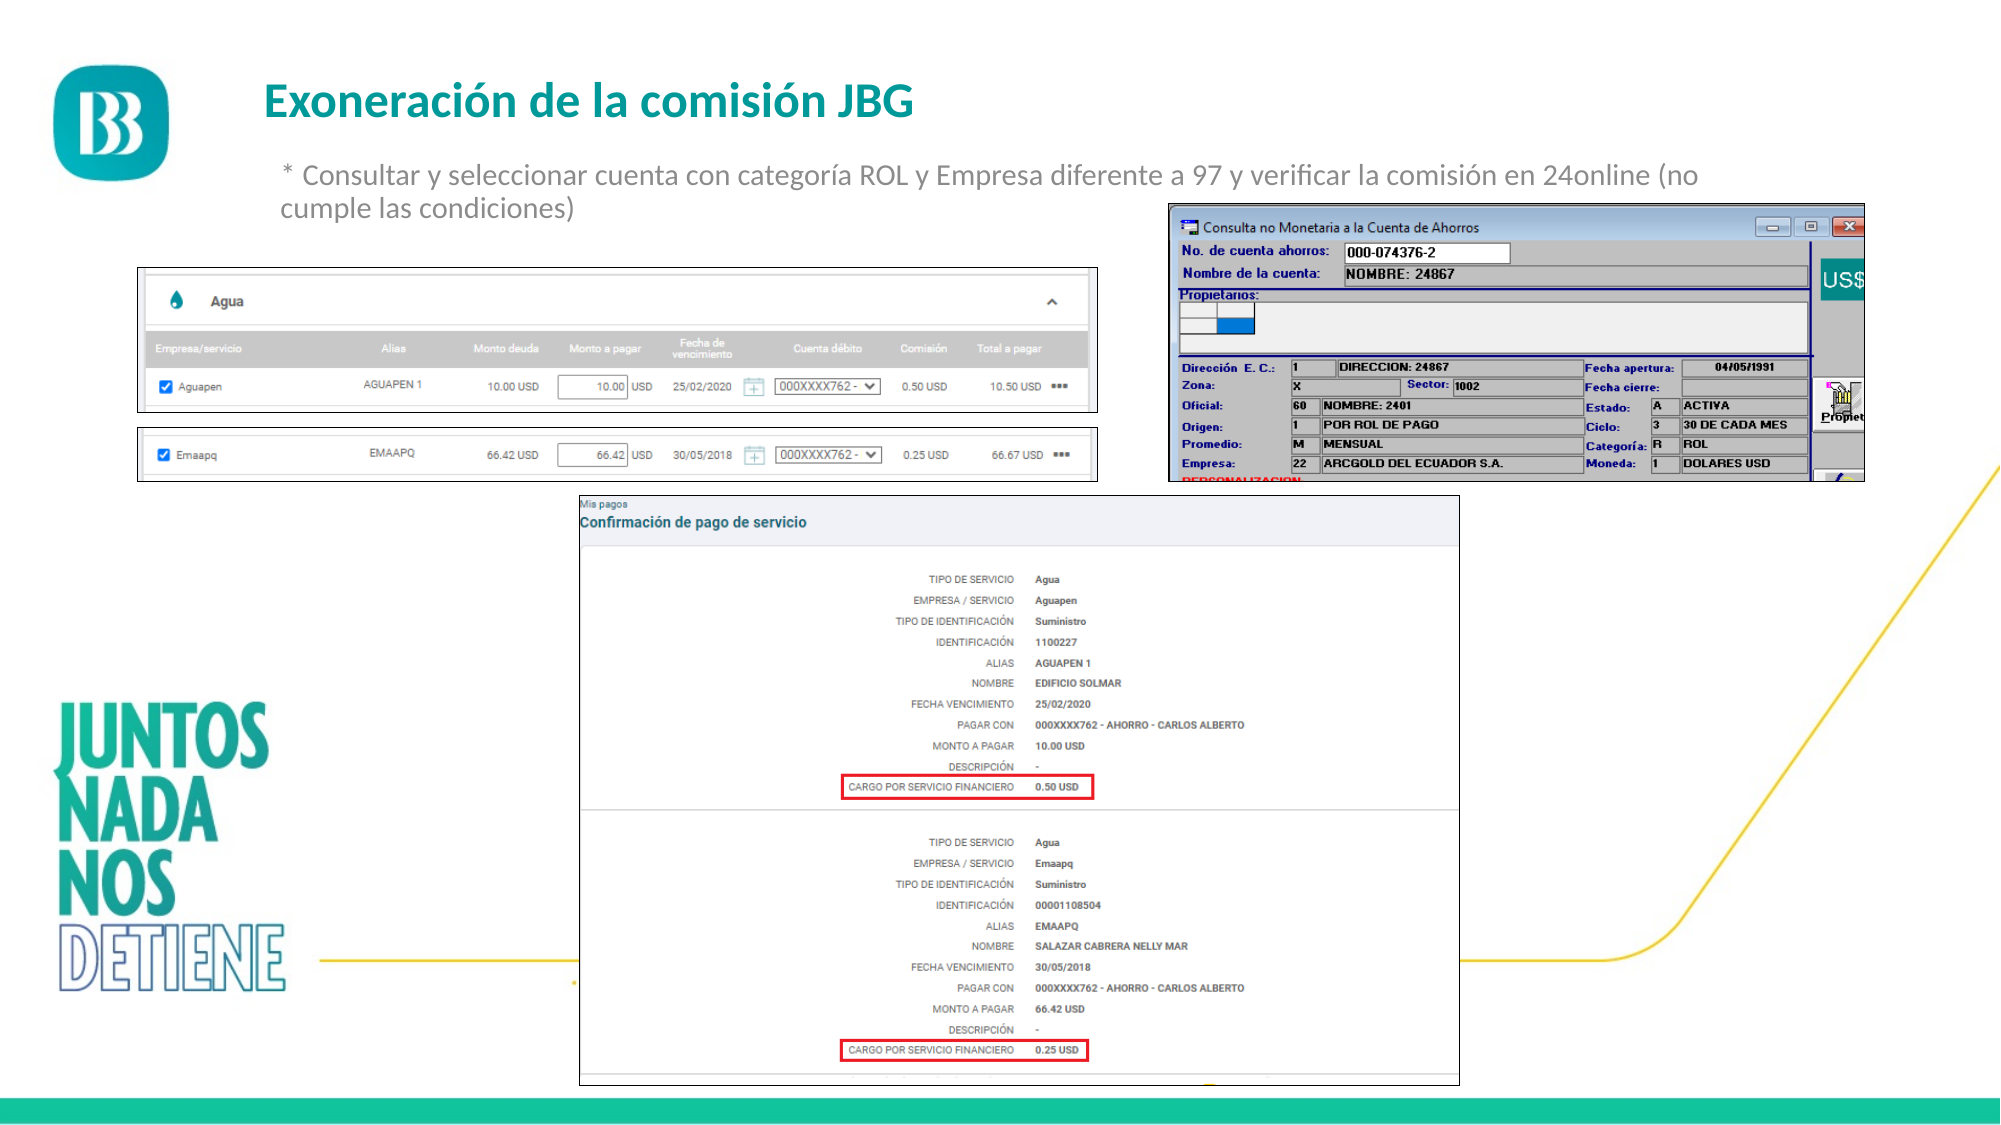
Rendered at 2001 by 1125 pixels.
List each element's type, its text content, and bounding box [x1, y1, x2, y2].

text_box * Consultar y seleccionar cuenta con categoría ROL y Empresa diferente a 97 y verificar la comisión en 24online (no cumple las condiciones) [265, 152, 1742, 233]
picture [0, 0, 2000, 1125]
list Exoneración de la comisión JBG [248, 67, 1725, 148]
